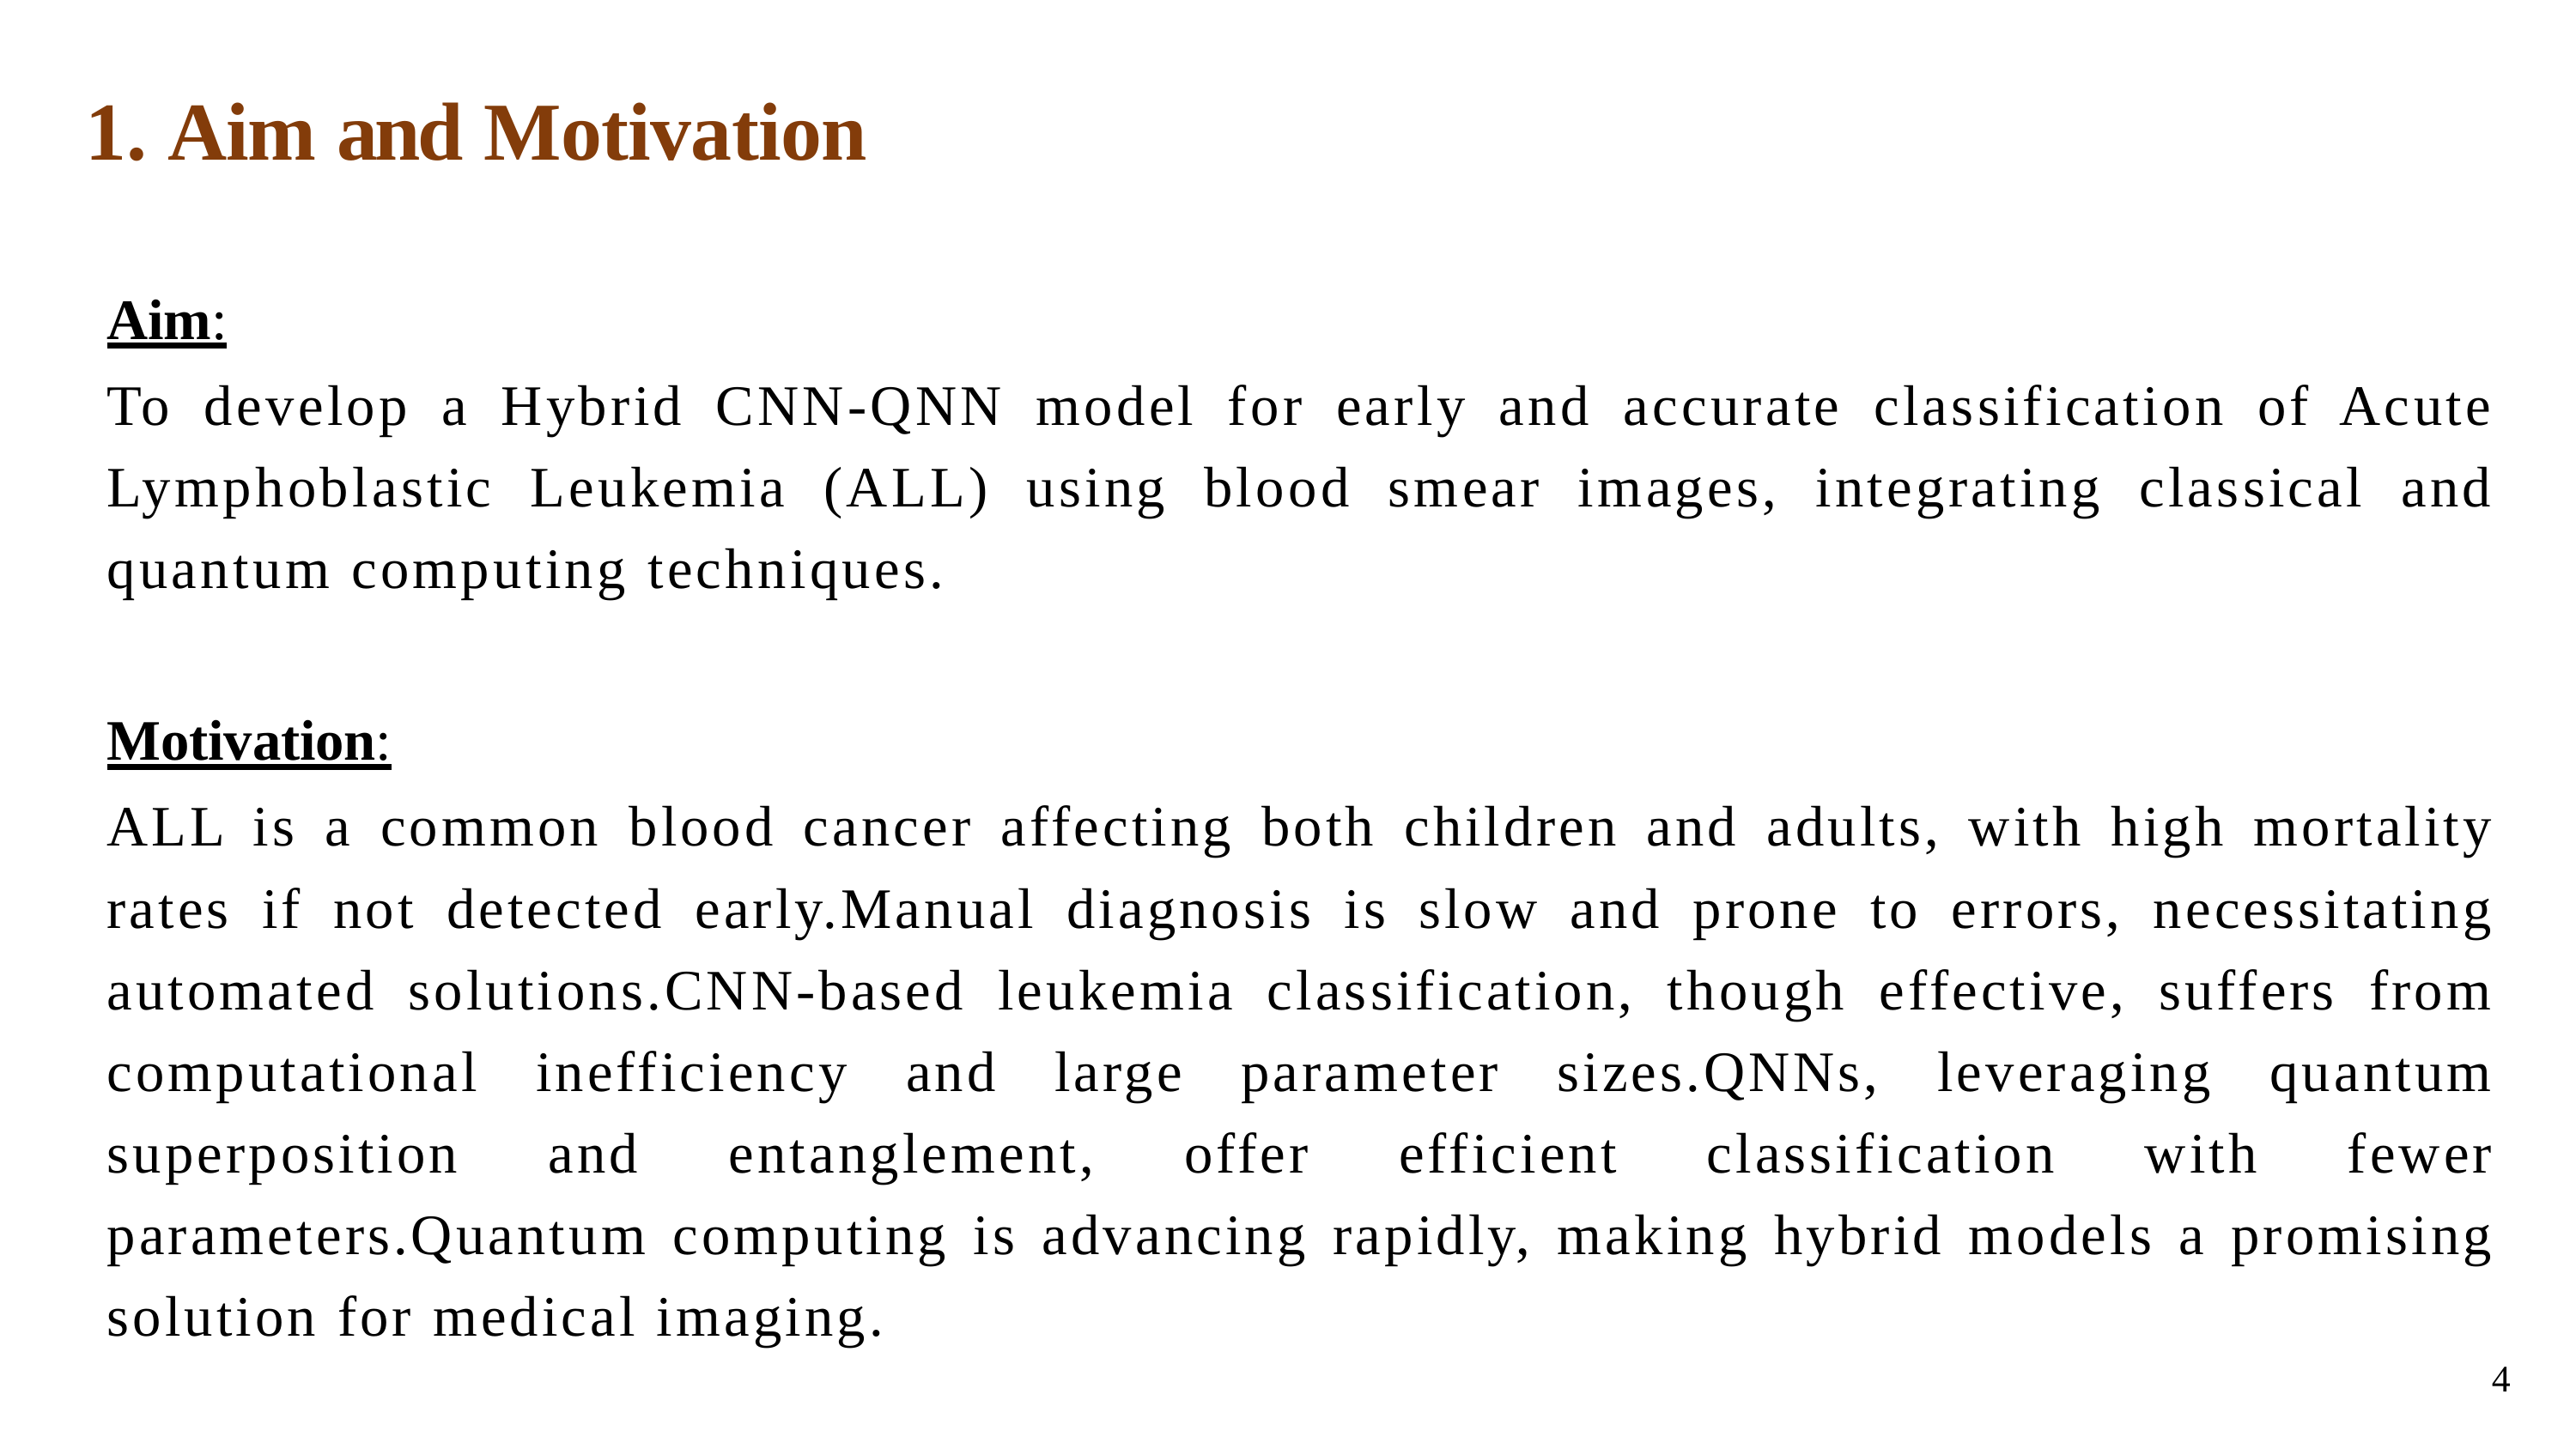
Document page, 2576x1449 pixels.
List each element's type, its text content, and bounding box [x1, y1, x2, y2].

text_box 4 [2489, 1356, 2525, 1400]
title 1. Aim and Motivation [27, 6, 1217, 320]
text_box Aim: To develop a Hybrid CNN-QNN model for early and accurate classification of Acute Lymphoblastic Leukemia (ALL) using blood smear images, integrating classical and quantum computing techniques. Motivation: ALL is a common blood cancer affecting both children and adults, with high mortality rates if not detected early.Manual diagnosis is slow and prone to errors, necessitating automated solutions.CNN-based leukemia classification, though effective, suffers from computational inefficiency and large parameter sizes.QNNs, leveraging quantum superposition and entanglement, offer efficient classification with fewer parameters.Quantum computing is advancing rapidly, making hybrid models a promising solution for medical imaging. [105, 264, 2500, 1349]
